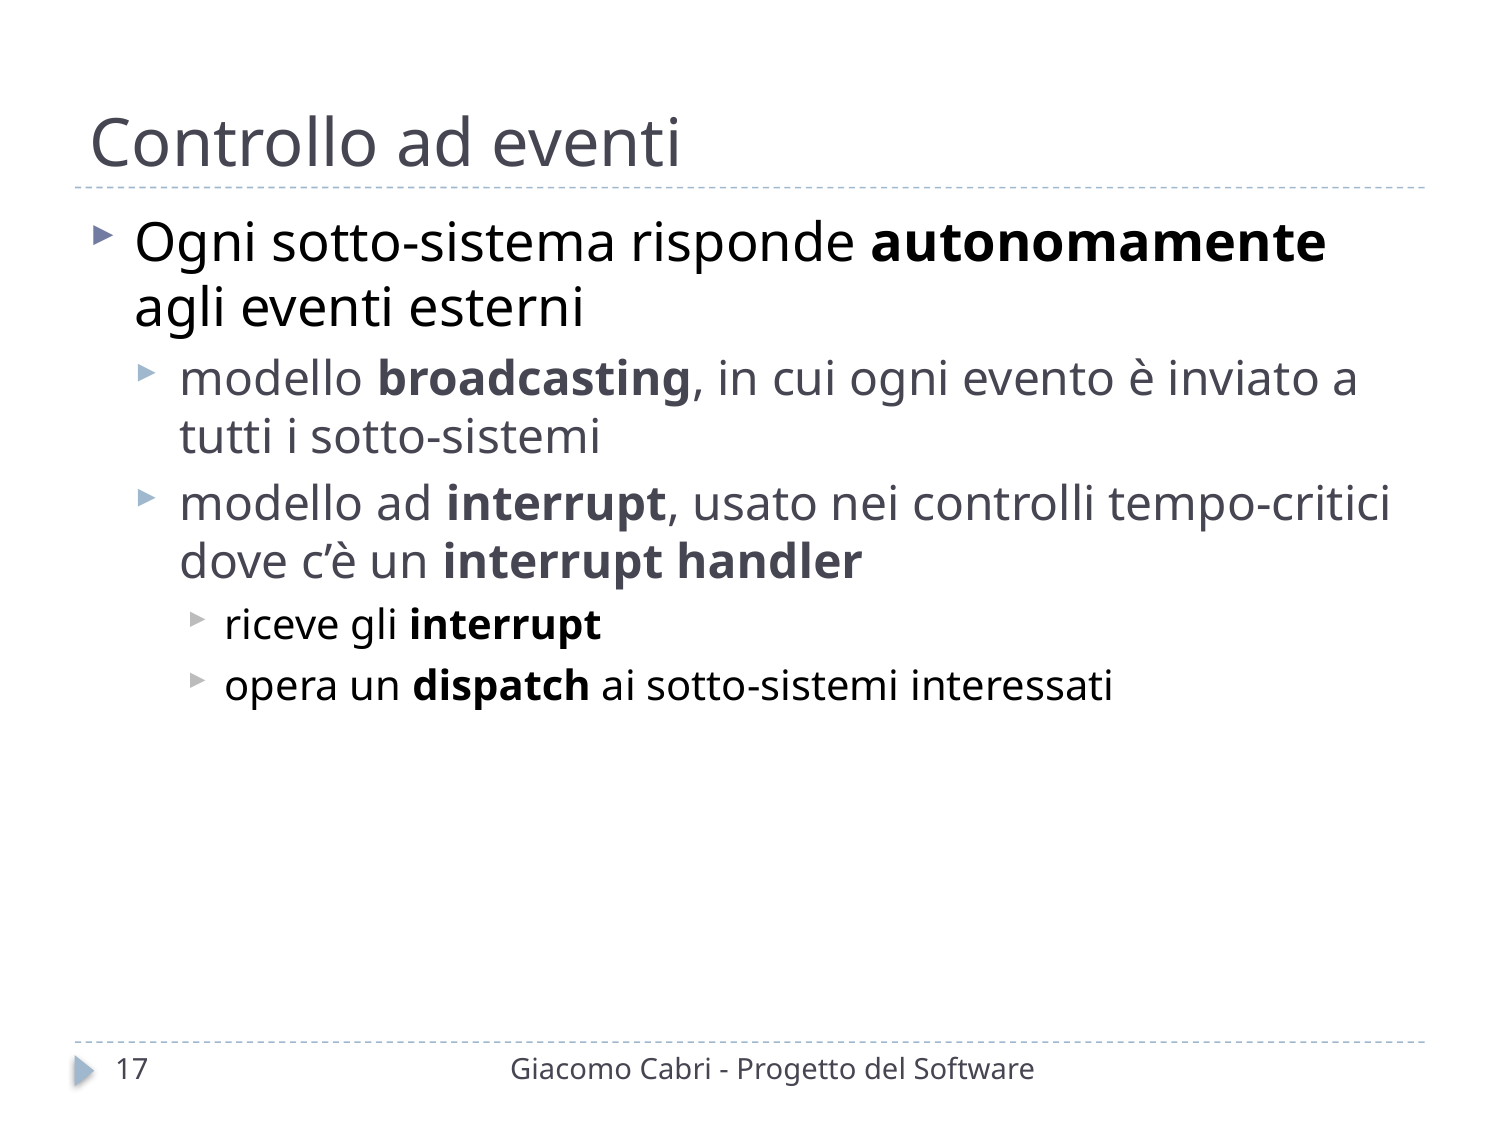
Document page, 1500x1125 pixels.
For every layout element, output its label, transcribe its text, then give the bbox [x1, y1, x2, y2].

footer Giacomo Cabri - Progetto del Software [475, 1042, 1051, 1103]
slide_number 17 [100, 1042, 426, 1103]
title Controllo ad eventi [75, 24, 1425, 188]
list Ogni sotto-sistema risponde autonomamente agli eventi esterni modello broadcasting, in cui ogni evento è inviato a tutti i sotto-sistemi modello ad interrupt, usato nei controlli tempo-critici dove c’è un interrupt handler riceve gli interrupt opera un dispatch ai sotto-sistemi interessati [75, 200, 1425, 1010]
